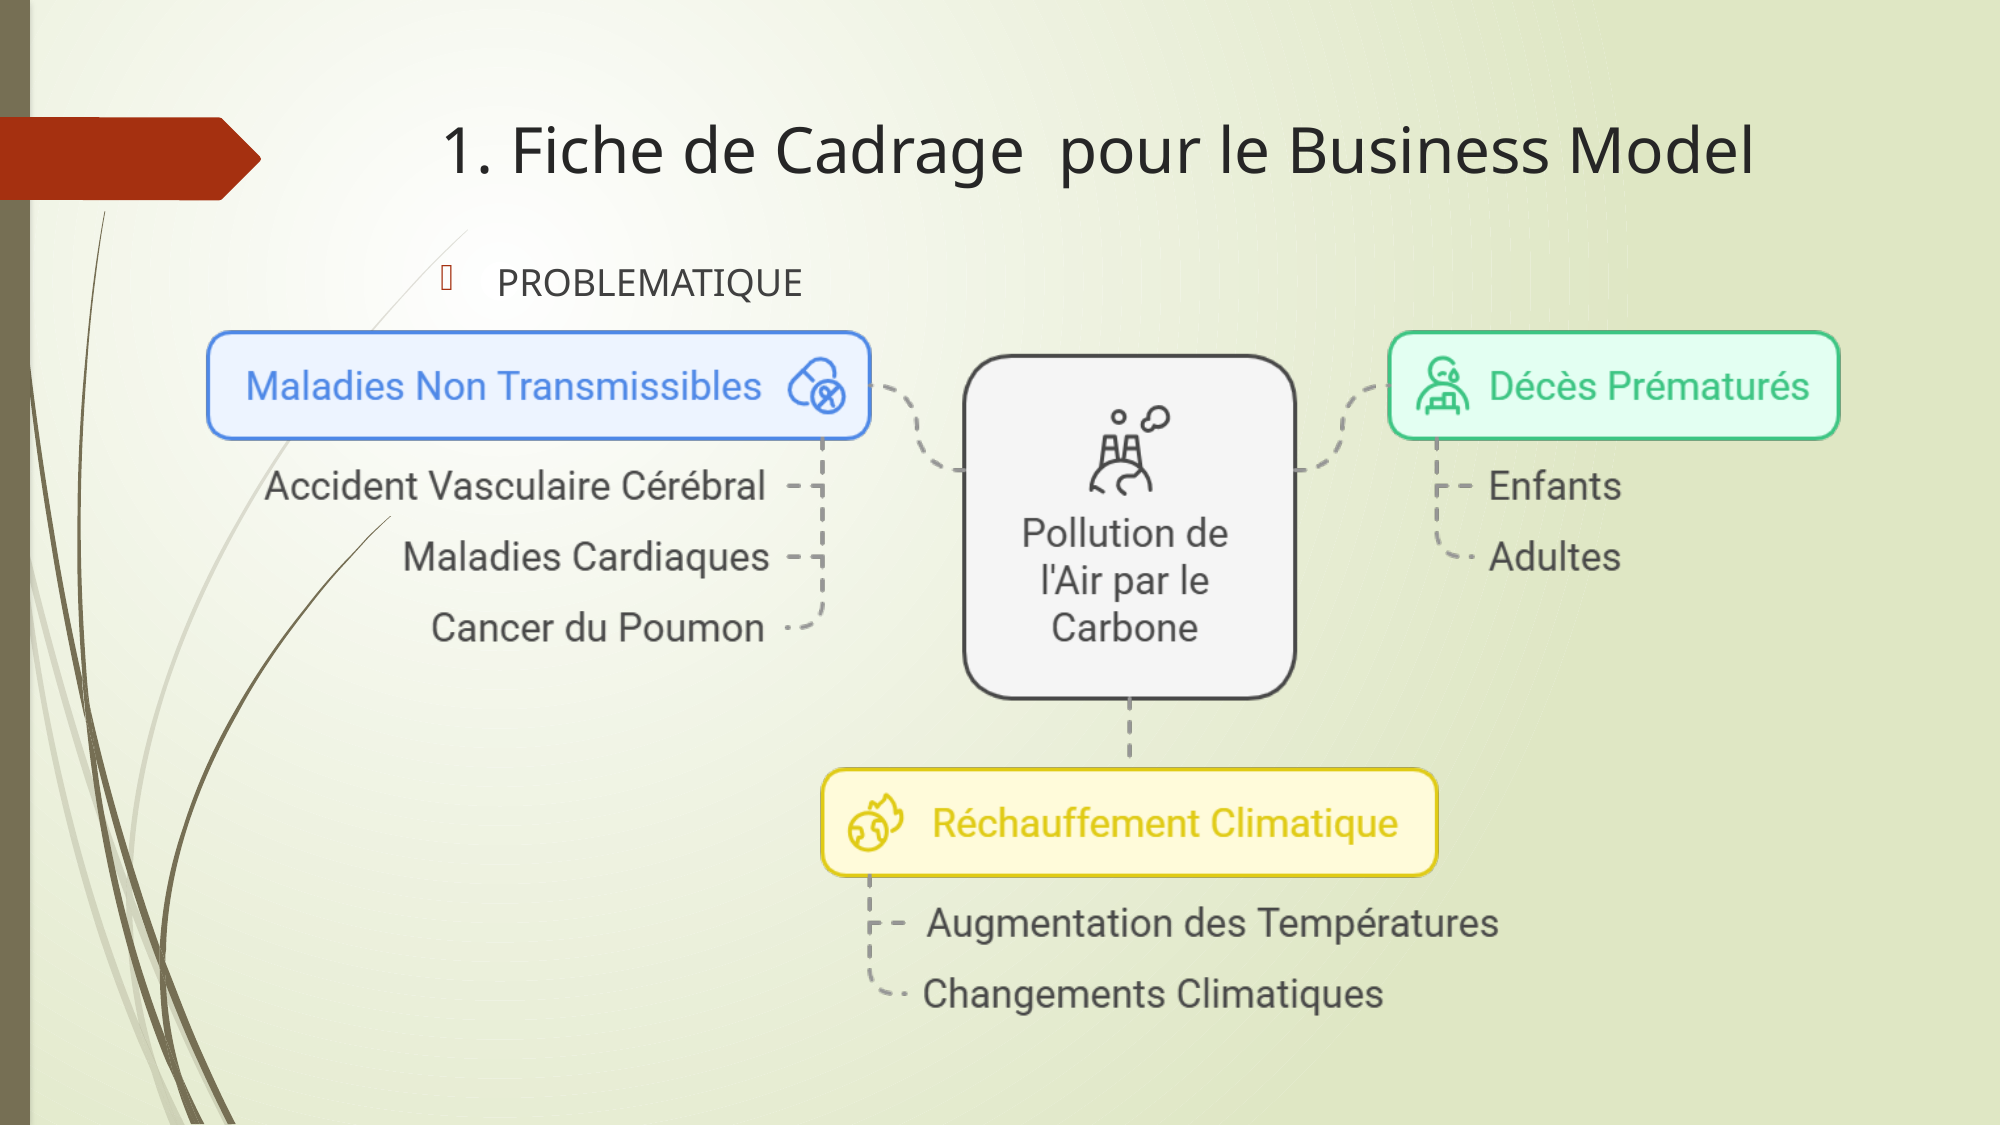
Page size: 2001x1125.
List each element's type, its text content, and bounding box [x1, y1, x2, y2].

title 1. Fiche de Cadrage pour le Business Model [425, 102, 1888, 235]
picture [159, 235, 1888, 1114]
